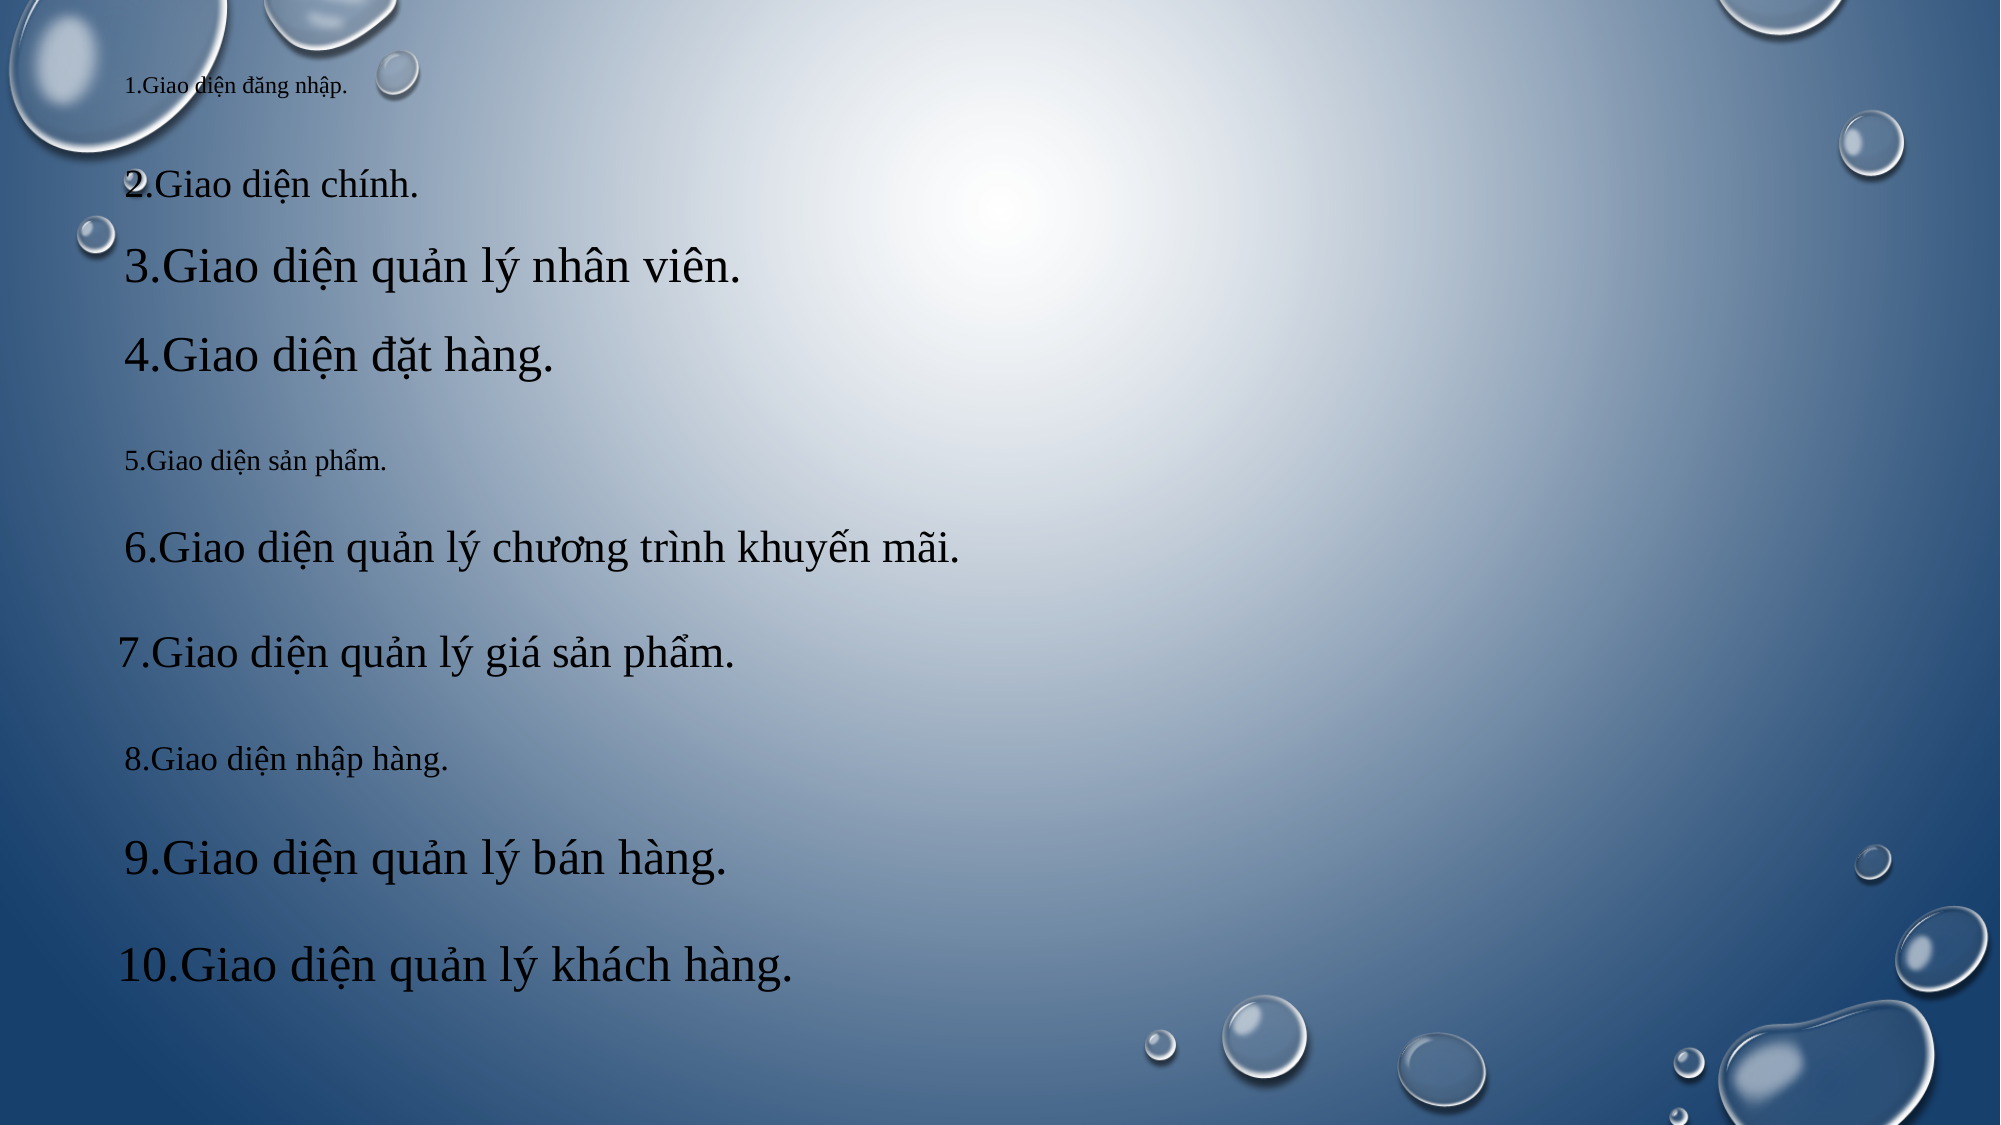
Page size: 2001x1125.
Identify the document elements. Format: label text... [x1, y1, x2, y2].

text_box 4.Giao diện đặt hàng. [109, 291, 1773, 421]
text_box 2.Giao diện chính. [109, 142, 1773, 203]
text_box 9.Giao diện quản lý bán hàng. [109, 795, 1810, 925]
text_box 6.Giao diện quản lý chương trình khuyến mãi. [109, 500, 1810, 597]
text_box 10.Giao diện quản lý khách hàng. [102, 902, 1803, 1031]
text_box 5.Giao diện sản phẩm. [109, 428, 1810, 500]
text_box 7.Giao diện quản lý giá sản phẩm. [102, 606, 1753, 702]
text_box 8.Giao diện nhập hàng. [109, 720, 1810, 795]
picture [0, 0, 2000, 1125]
text_box 3.Giao diện quản lý nhân viên. [109, 203, 1797, 332]
title 1.Giao diện đăng nhập. [109, 39, 1823, 135]
